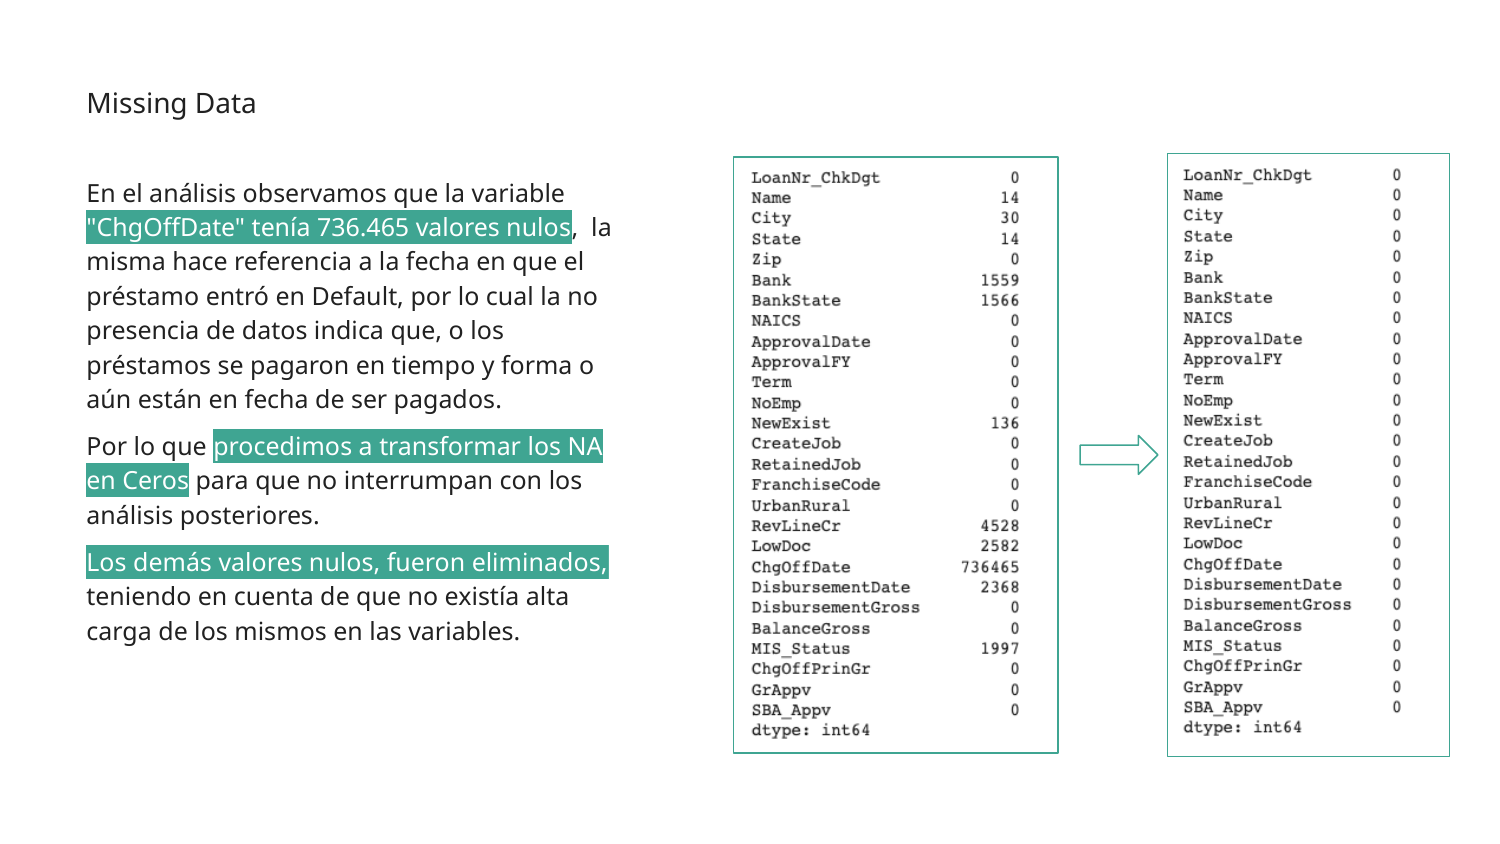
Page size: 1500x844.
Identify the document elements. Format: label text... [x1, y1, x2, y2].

text_box En el análisis observamos que la variable "ChgOffDate" tenía 736.465 valores nulos, la misma hace referencia a la fecha en que el préstamo entró en Default, por lo cual la no presencia de datos indica que, o los préstamos se pagaron en tiempo y forma o aún están en fecha de ser pagados. Por lo que procedimos a transformar los NA en Ceros para que no interrumpan con los análisis posteriores. Los demás valores nulos, fueron eliminados, teniendo en cuenta de que no existía alta carga de los mismos en las variables. [71, 157, 629, 661]
text_box [1080, 435, 1158, 475]
picture [734, 157, 1058, 753]
text_box Missing Data [71, 65, 936, 135]
picture [1168, 153, 1450, 756]
